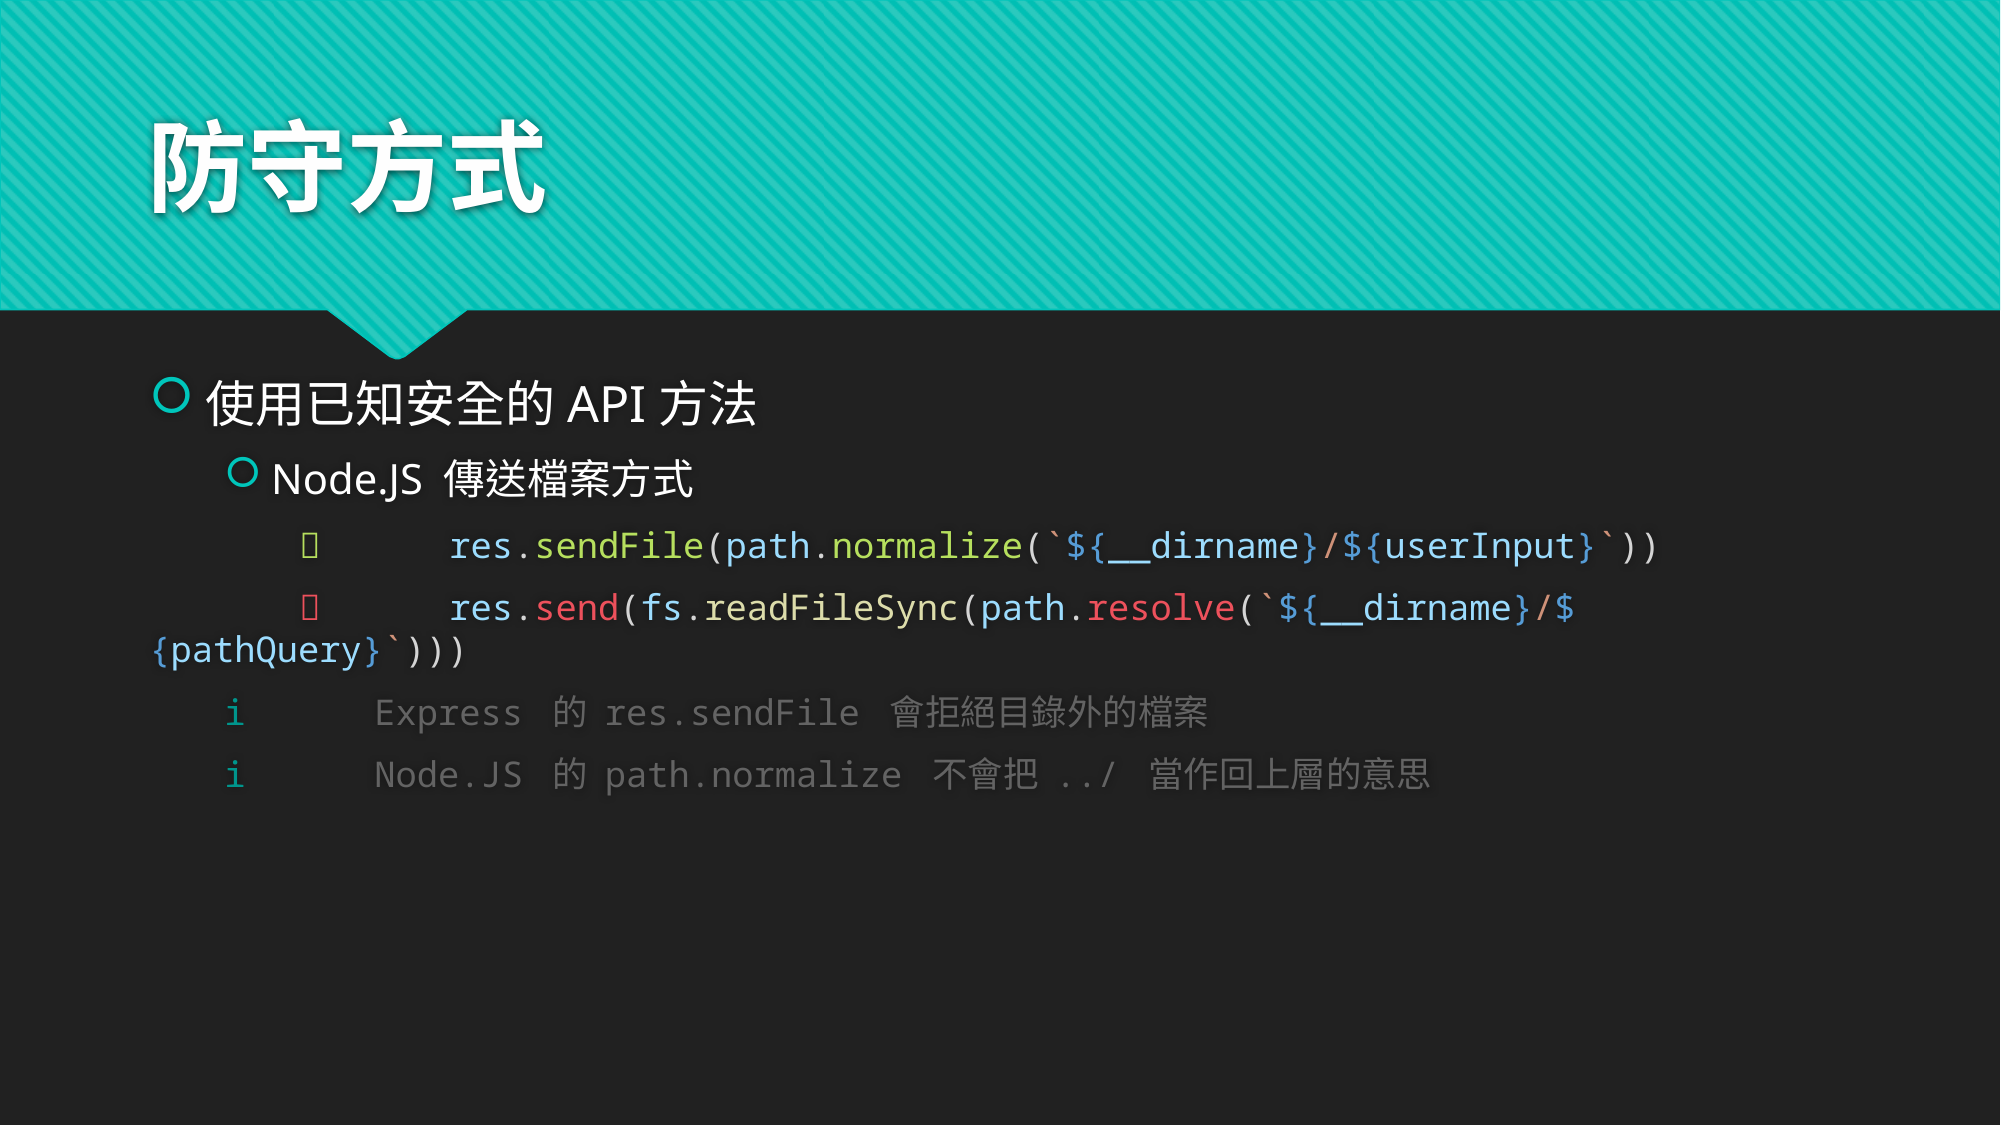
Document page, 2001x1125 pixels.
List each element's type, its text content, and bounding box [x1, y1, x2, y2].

list 使用已知安全的API方法 Node.JS 傳送檔案方式 ✅ res.sendFile(path.normalize(`${__dirname}/${userInput}`)) ❎ res.send(fs.readFileSync(path.resolve(`${__dirname}/${pathQuery}`))) ℹ Express 的 res.sendFile 會拒絕目錄外的檔案 ℹ Node.JS 的 path.normalize 不會把 ../ 當作回上層的意思 [134, 364, 1866, 962]
title 防守方式 [132, 73, 1868, 233]
